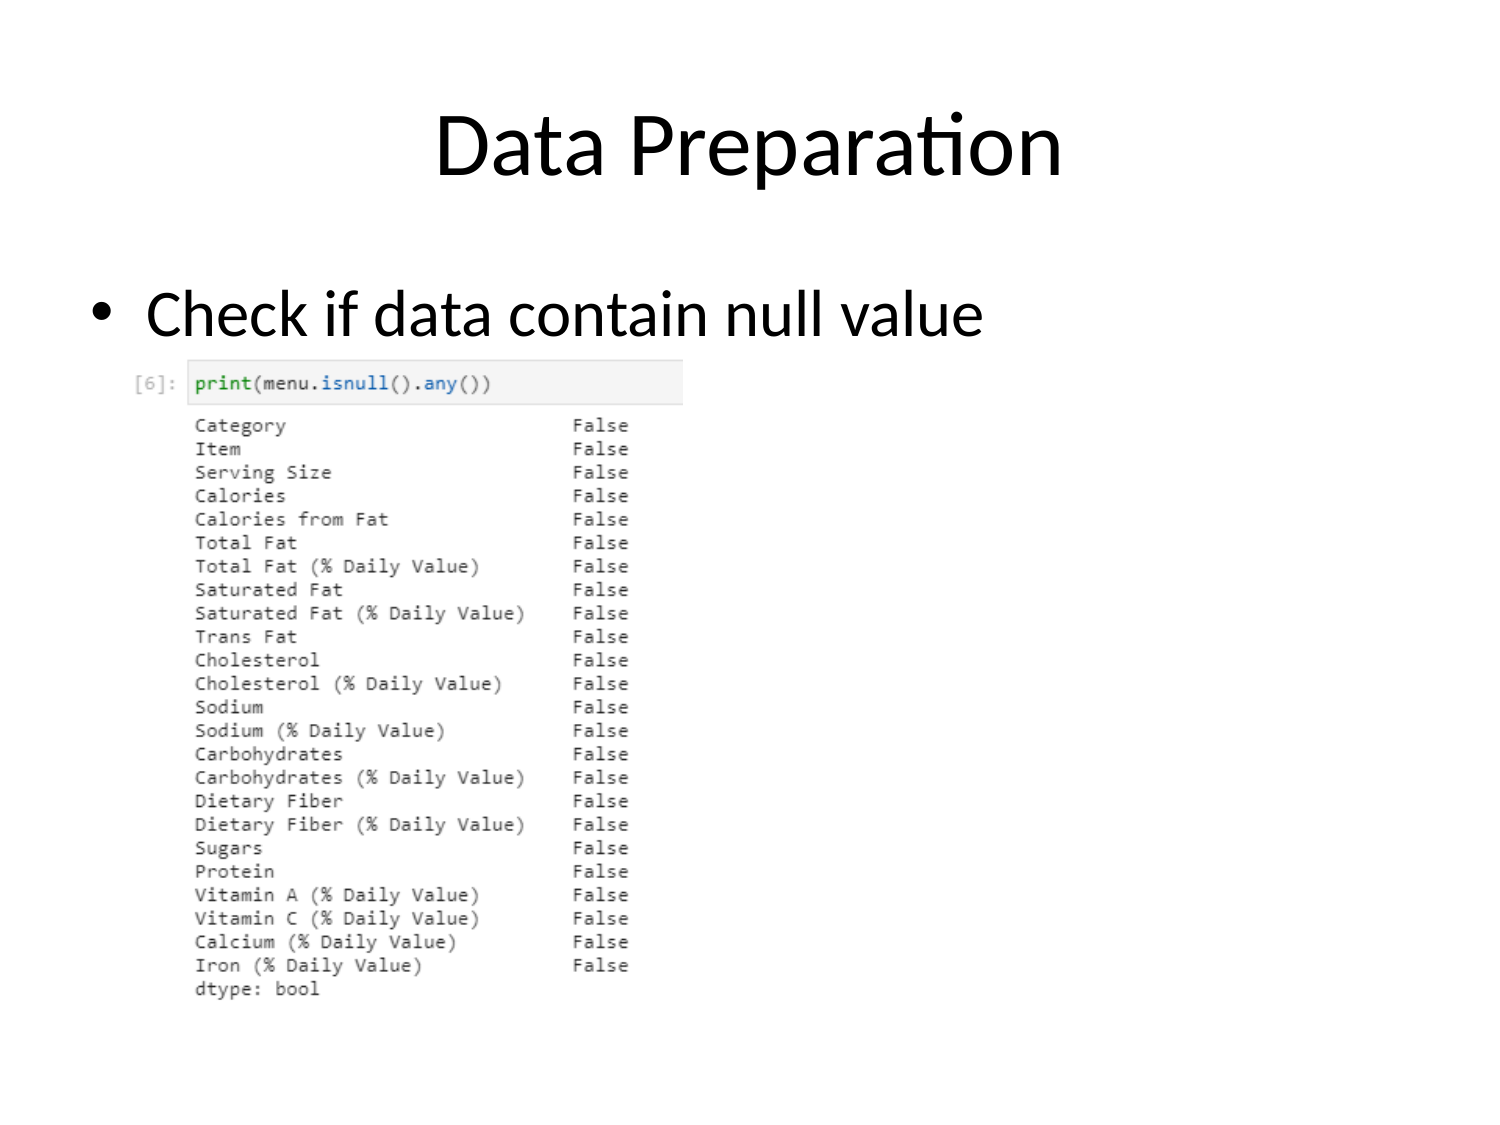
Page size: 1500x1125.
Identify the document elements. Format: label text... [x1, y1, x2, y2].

title Data Preparation [75, 45, 1425, 233]
picture [124, 349, 684, 1012]
list Check if data contain null value [75, 262, 1425, 1005]
